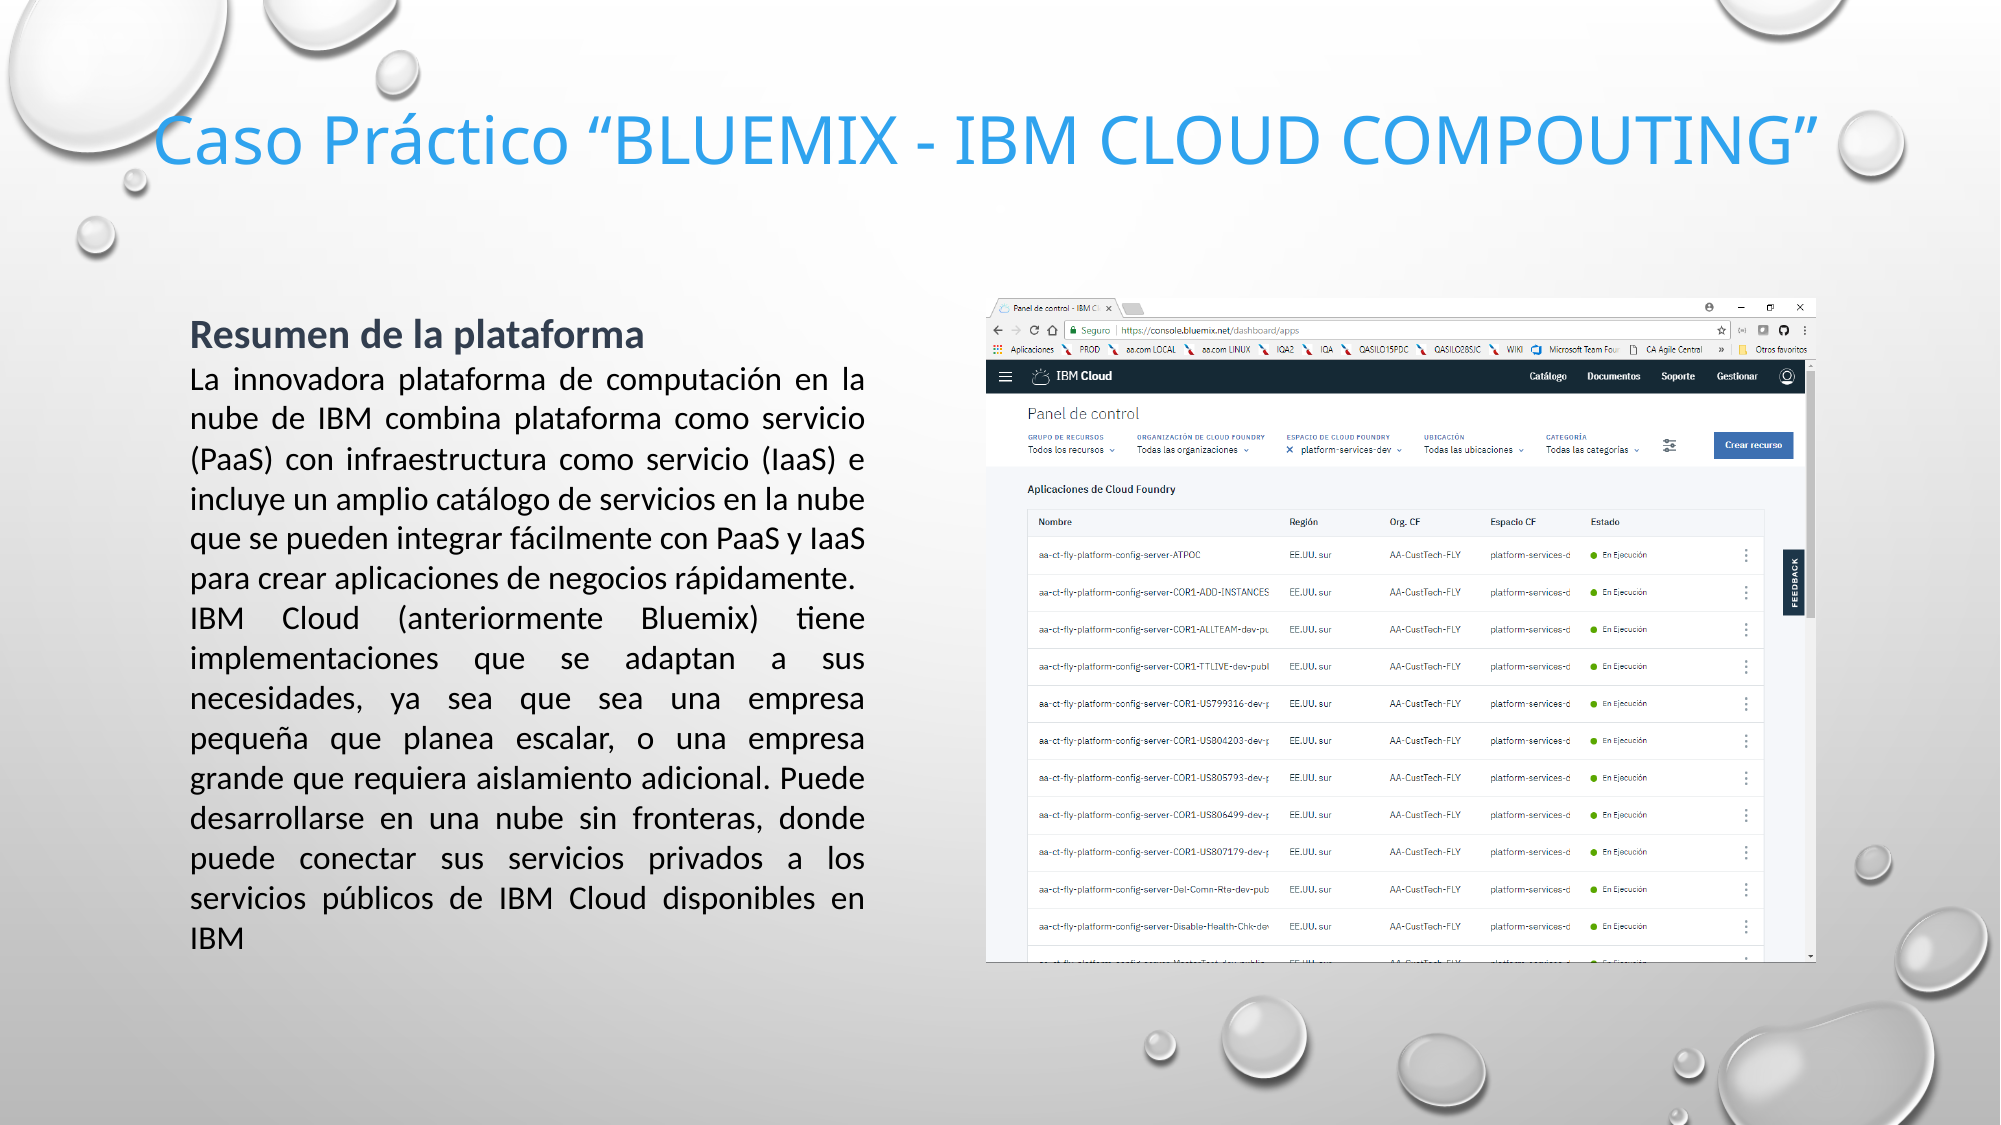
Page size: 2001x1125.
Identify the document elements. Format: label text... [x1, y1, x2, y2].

picture [0, 0, 2000, 1125]
text_box Resumen de la plataforma La innovadora plataforma de computación en la nube de IBM combina plataforma como servicio (PaaS) con infraestructura como servicio (IaaS) e incluye un amplio catálogo de servicios en la nube que se pueden integrar fácilmente con PaaS y IaaS para crear aplicaciones de negocios rápidamente. IBM Cloud (anteriormente Bluemix) tiene implementaciones que se adaptan a sus necesidades, ya sea que sea una empresa pequeña que planea escalar, o una empresa grande que requiera aislamiento adicional. Puede desarrollarse en una nube sin fronteras, donde puede conectar sus servicios privados a los servicios públicos de IBM Cloud disponibles en IBM [175, 249, 882, 964]
text_box Caso Práctico “BLUEMIX - IBM CLOUD COMPOUTING” [137, 90, 1835, 186]
